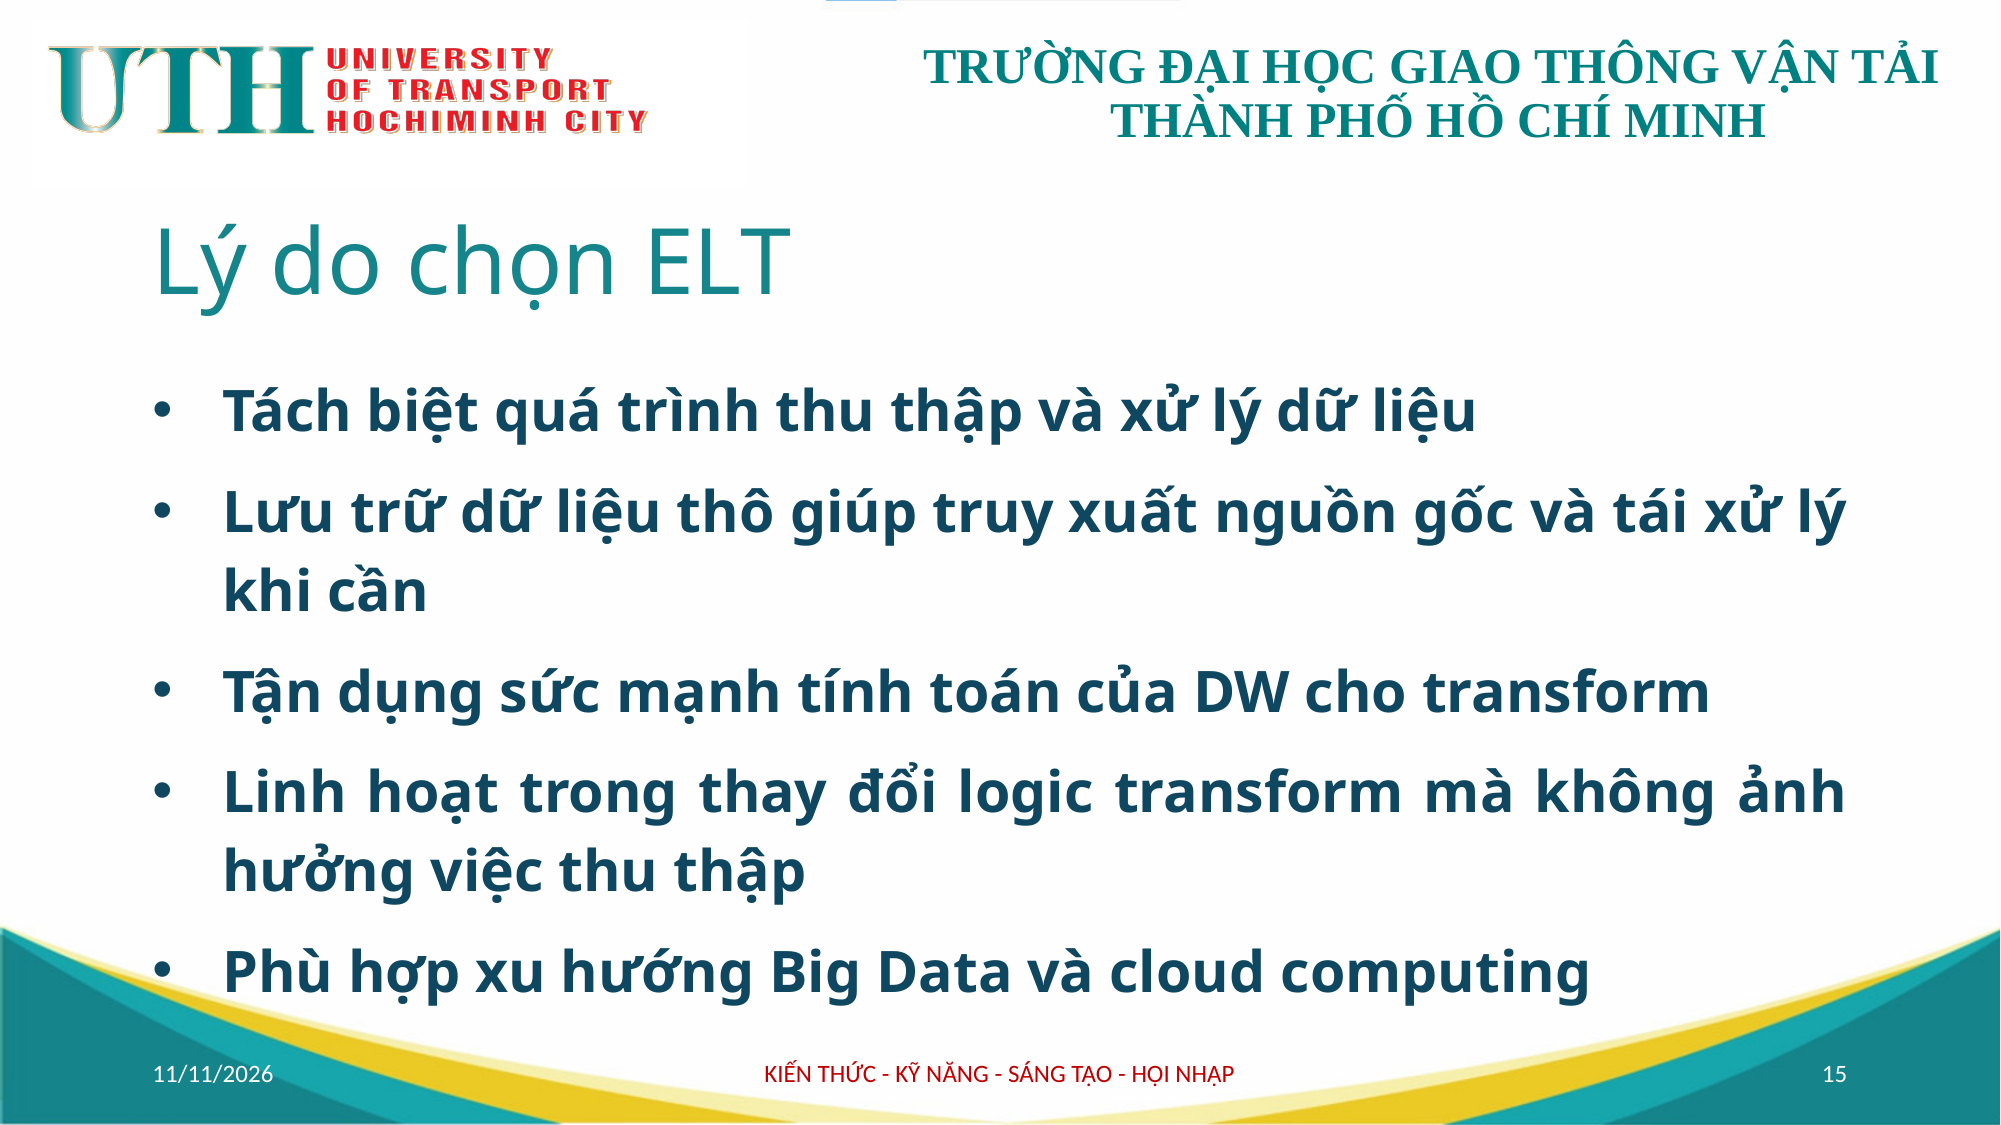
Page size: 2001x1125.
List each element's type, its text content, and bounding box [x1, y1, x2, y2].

footer KIẾN THỨC - KỸ NĂNG - SÁNG TẠO - HỘI NHẬP [662, 1042, 1338, 1103]
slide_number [137, 1042, 588, 1103]
title Lý do chọn ELT [137, 201, 1863, 328]
slide_number 15 [1412, 1042, 1863, 1103]
picture [0, 0, 2001, 1125]
list Tách biệt quá trình thu thập và xử lý dữ liệu Lưu trữ dữ liệu thô giúp truy xuất nguồn gốc và tái xử lý khi cần Tận dụng sức mạnh tính toán của DW cho transform Linh hoạt trong thay đổi logic transform mà không ảnh hưởng việc thu thập Phù hợp xu hướng Big Data và cloud computing [137, 356, 1863, 1014]
